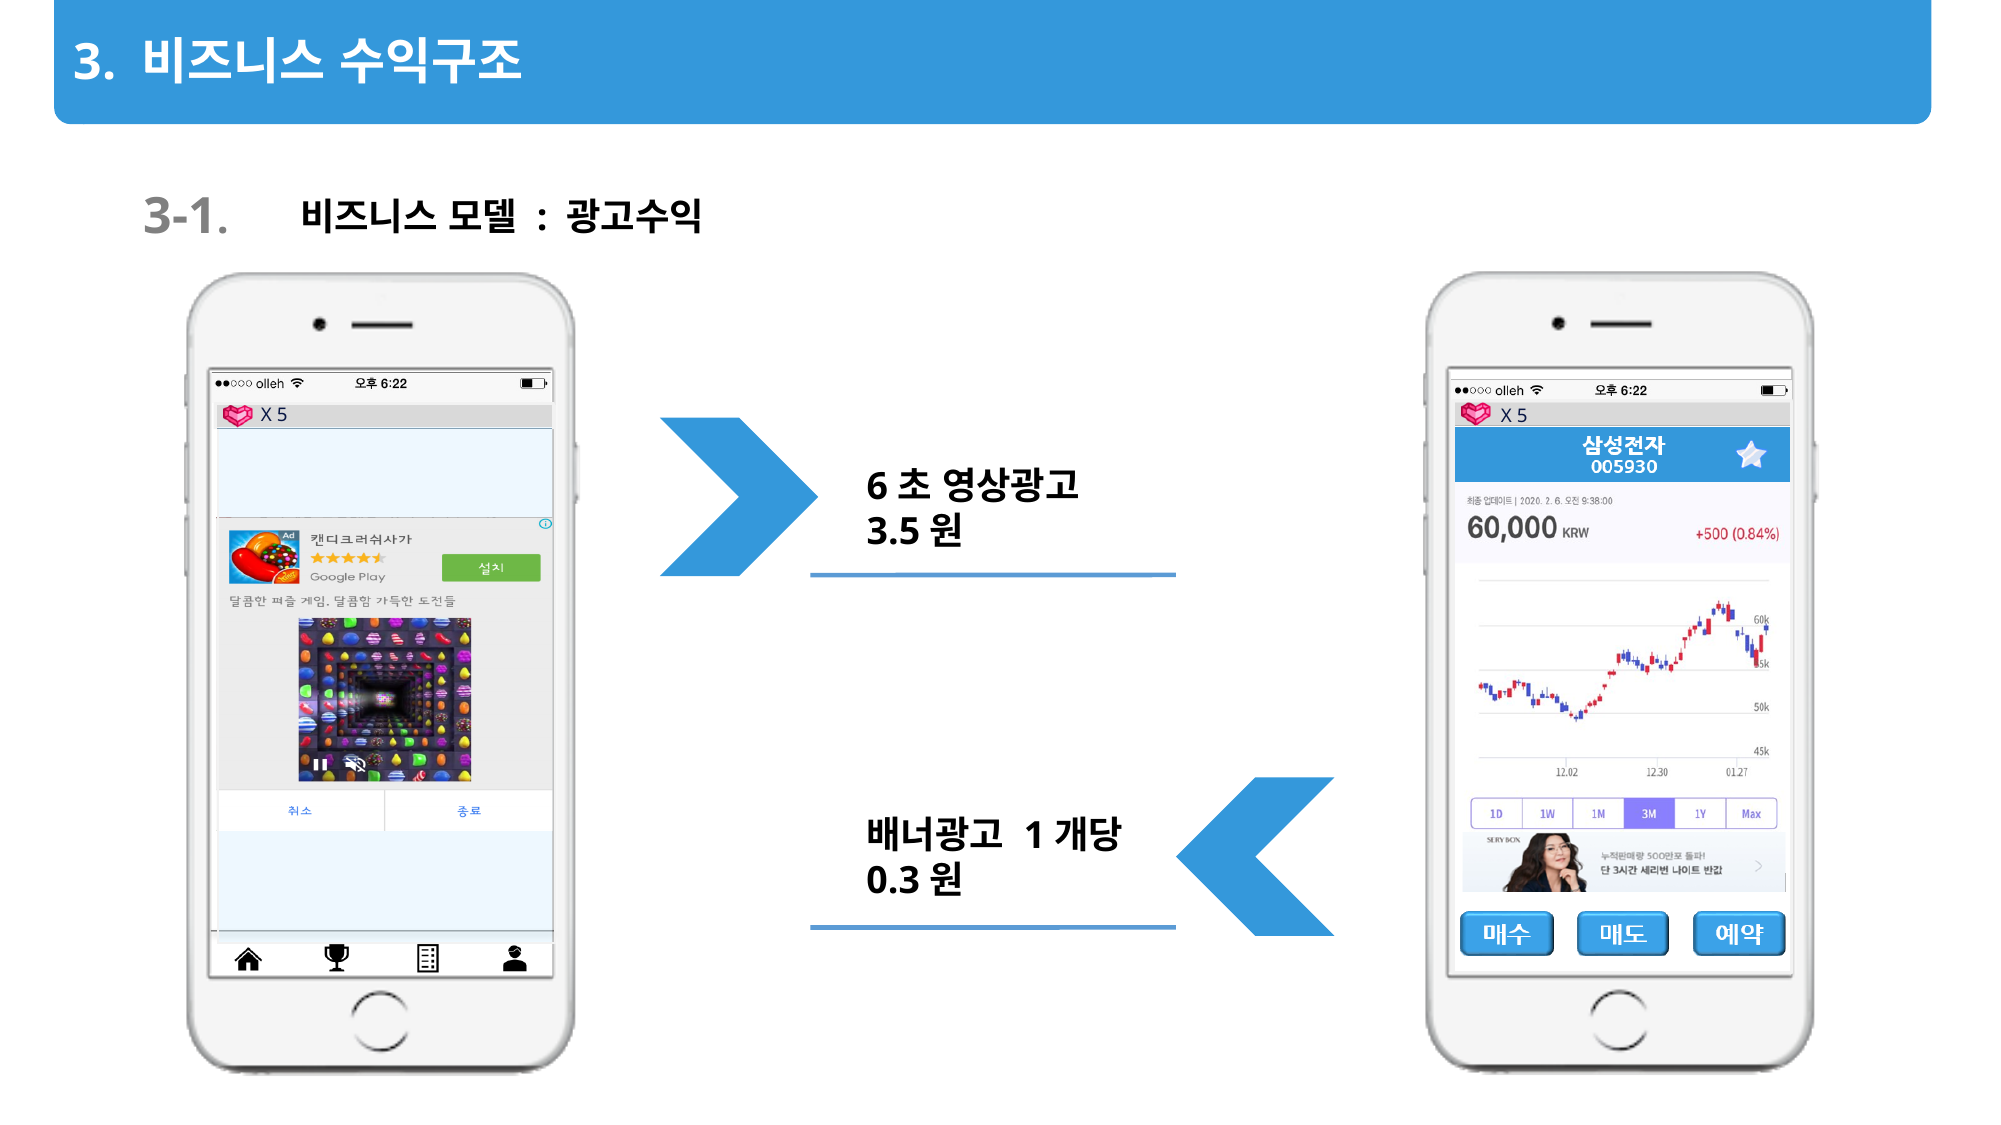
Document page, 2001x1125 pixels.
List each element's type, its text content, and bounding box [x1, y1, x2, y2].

text_box 배너광고 1개당 0.3원 [851, 803, 1154, 909]
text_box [160, 239, 605, 1110]
text_box [657, 416, 820, 578]
text_box 6초 영상광고 3.5원 [851, 454, 1369, 560]
text_box [1174, 776, 1337, 937]
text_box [1399, 239, 1844, 1109]
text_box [128, 176, 1448, 252]
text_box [54, 0, 1932, 125]
